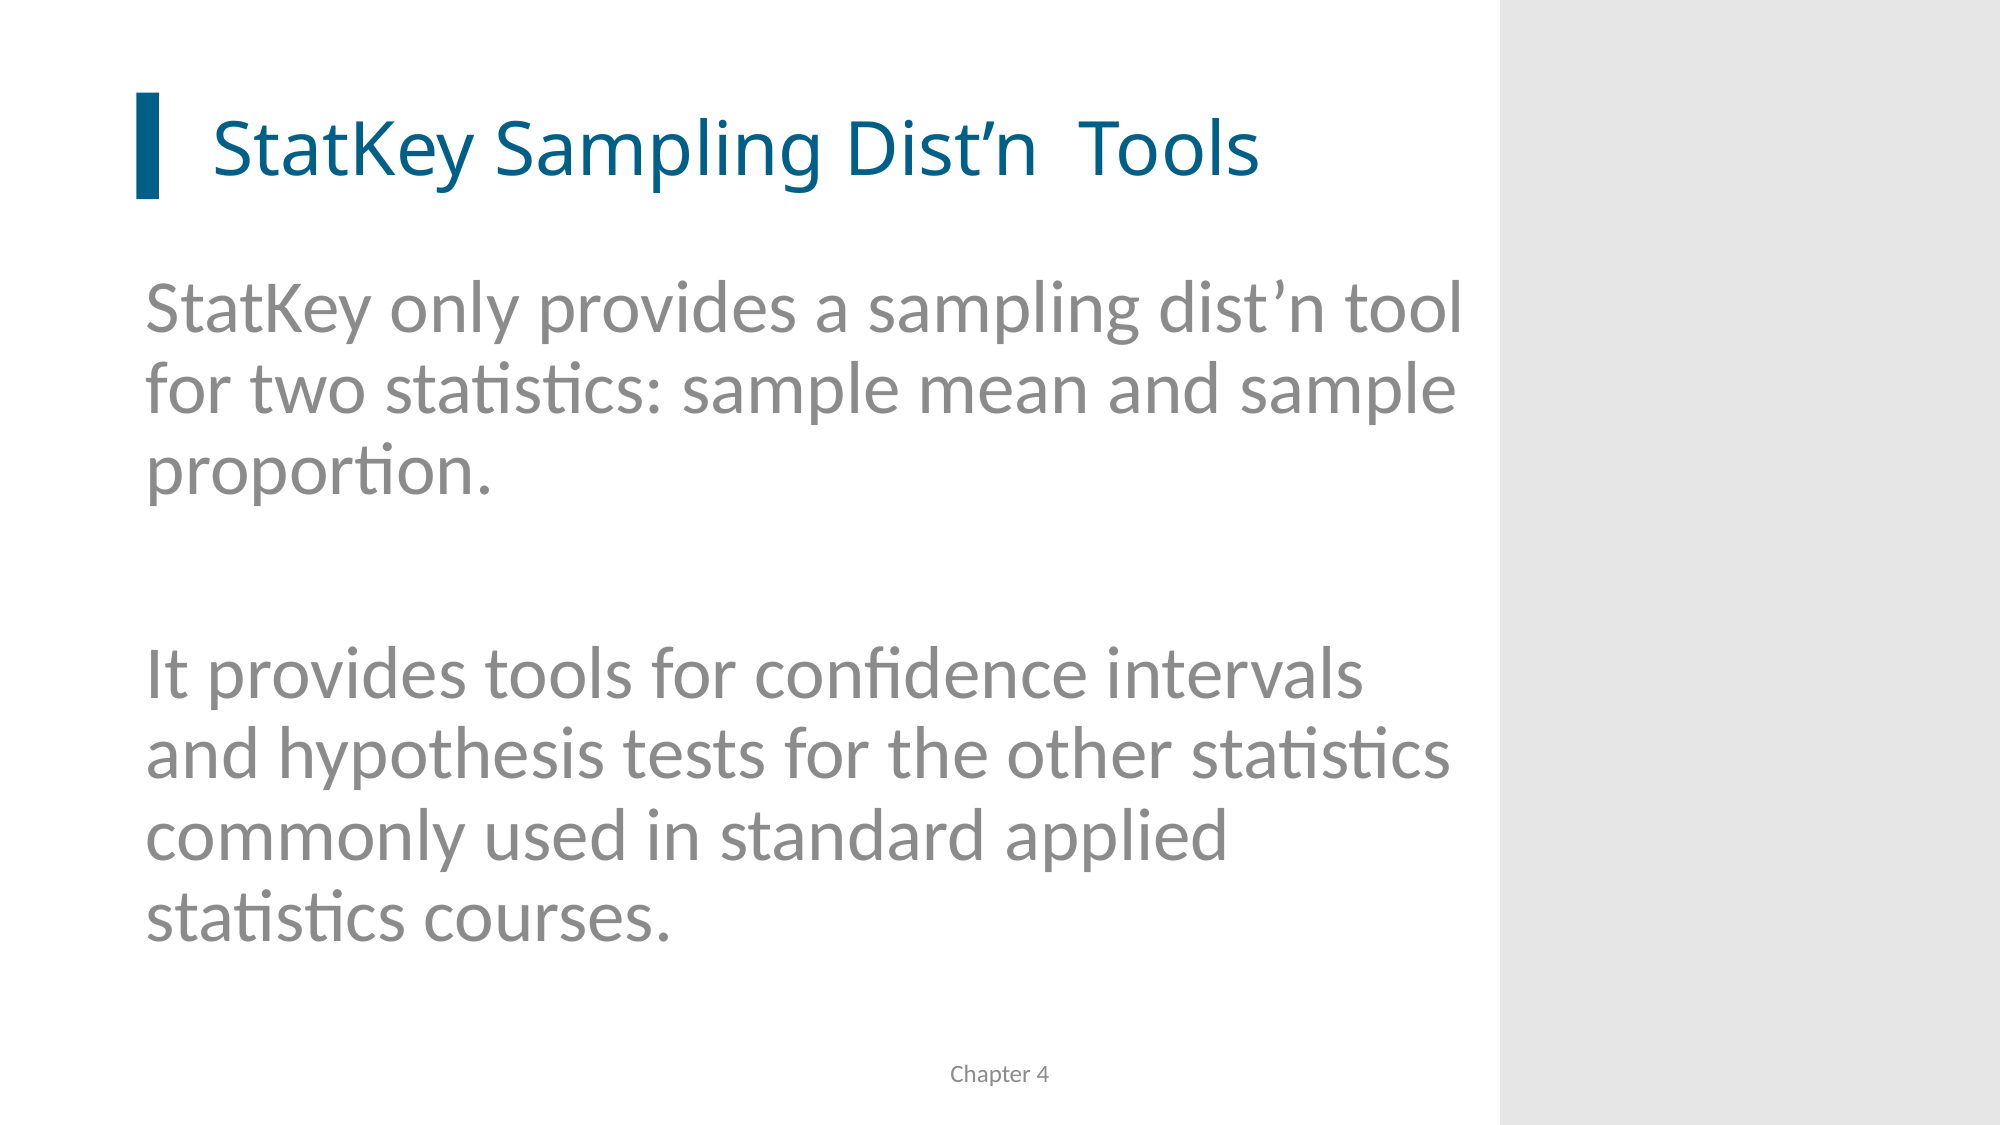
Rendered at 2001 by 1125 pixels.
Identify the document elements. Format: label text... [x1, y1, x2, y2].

text_box [1499, 0, 2000, 1125]
title StatKey Sampling Dist’n Tools [158, 90, 1461, 200]
footer Chapter 4 [662, 1042, 1338, 1103]
list StatKey only provides a sampling dist’n tool for two statistics: sample mean and sample proportion. It provides tools for confidence intervals and hypothesis tests for the other statistics commonly used in standard applied statistics courses. [130, 260, 1499, 999]
text_box [135, 92, 160, 200]
slide_number 45 [1412, 1042, 1863, 1103]
